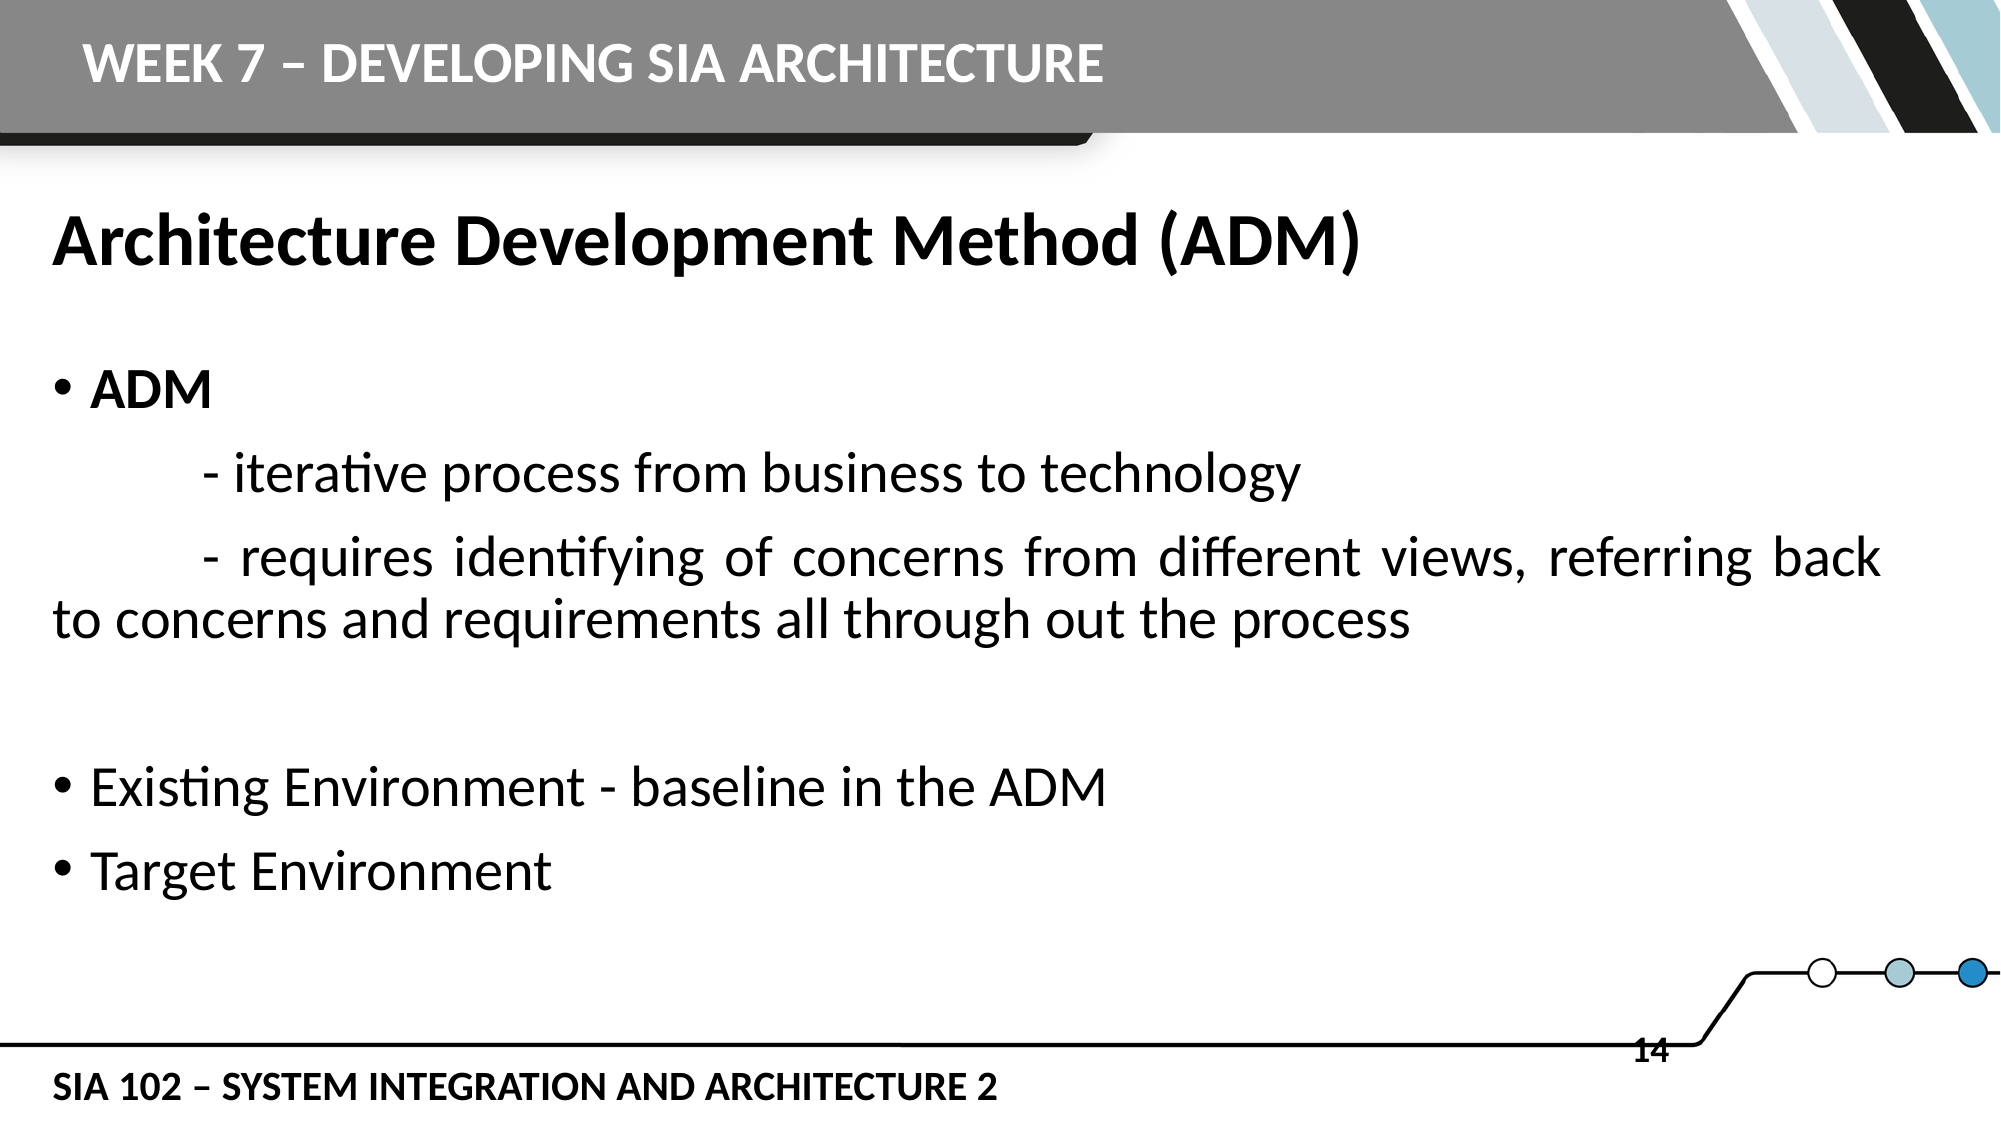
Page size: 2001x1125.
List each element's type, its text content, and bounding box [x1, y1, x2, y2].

title Architecture Development Method (ADM) [37, 161, 1763, 321]
picture [0, 0, 2001, 1125]
list ADM - iterative process from business to technology - requires identifying of concerns from different views, referring back to concerns and requirements all through out the process Existing Environment - baseline in the ADM Target Environment [37, 351, 1899, 1041]
slide_number ‹#› [1616, 1017, 2000, 1078]
